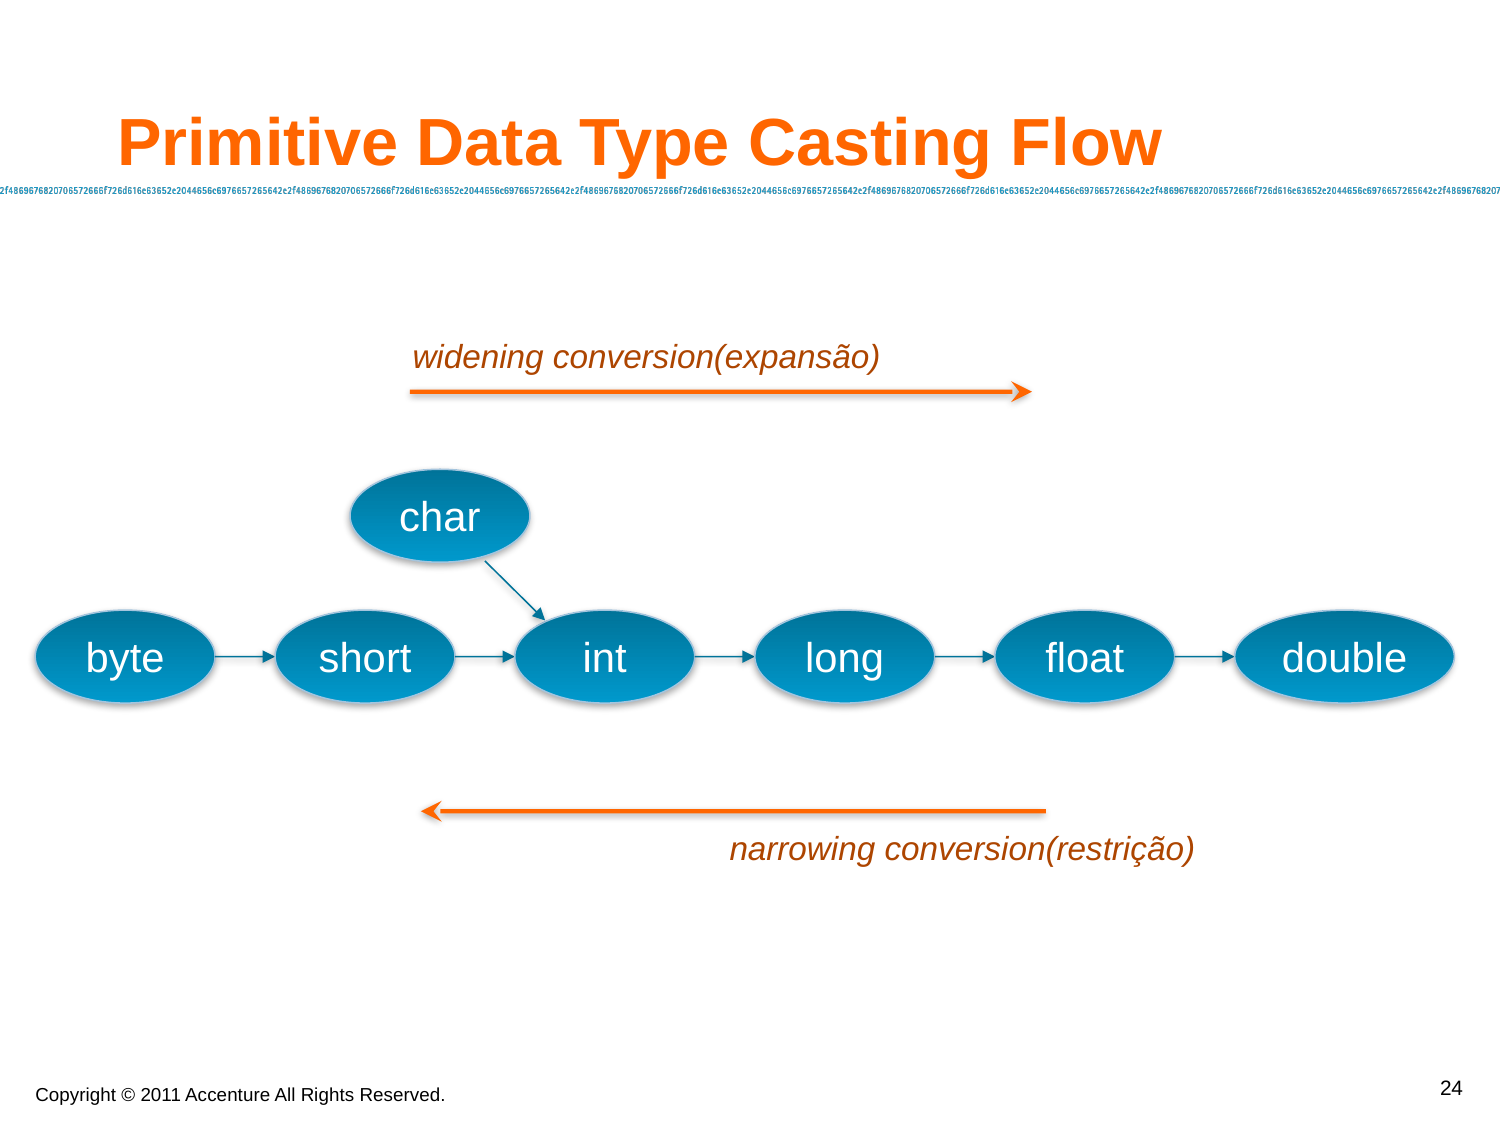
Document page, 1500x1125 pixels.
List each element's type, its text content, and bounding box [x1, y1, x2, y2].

text_box 24 [1200, 1062, 1478, 1107]
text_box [420, 810, 1320, 871]
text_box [34, 468, 1455, 704]
list widening conversion(expansão) [397, 327, 1009, 386]
text_box [409, 389, 1013, 394]
text_box [1011, 381, 1032, 403]
title Primitive Data Type Casting Flow [101, 5, 1439, 187]
picture [0, 186, 1500, 194]
